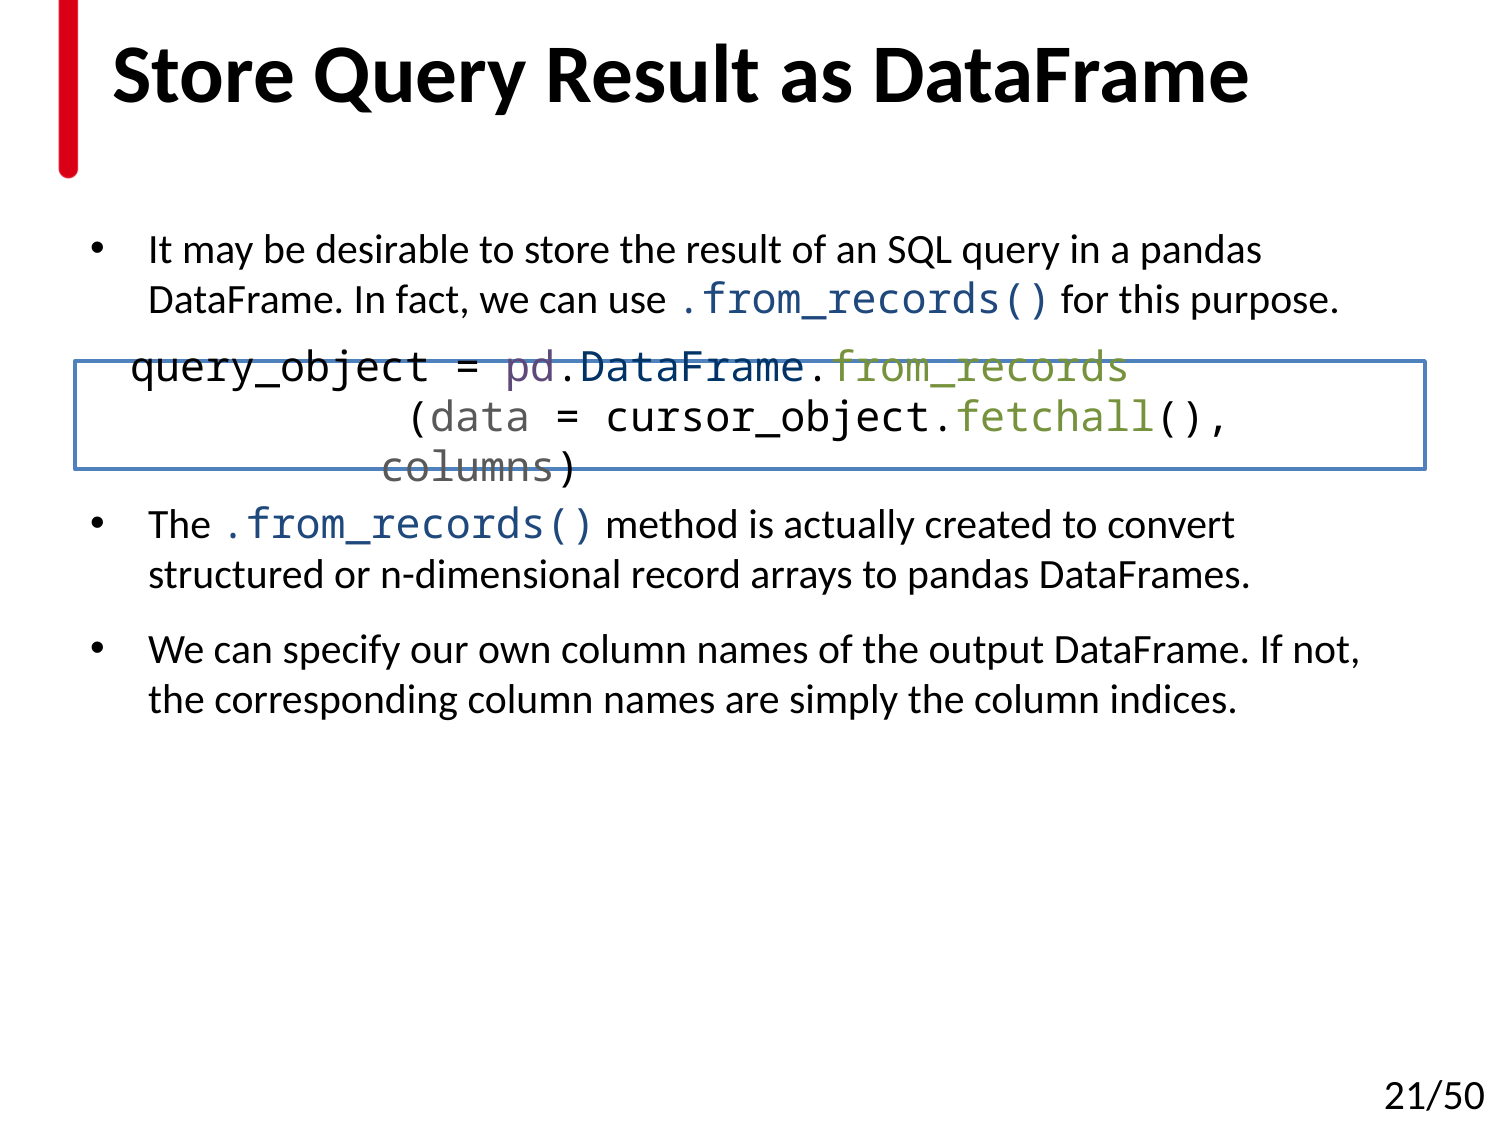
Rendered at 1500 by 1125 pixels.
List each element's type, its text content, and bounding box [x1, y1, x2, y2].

text_box query_object = pd.DataFrame.from_records (data = cursor_object.fetchall(), columns) [73, 359, 1427, 471]
list It may be desirable to store the result of an SQL query in a pandas DataFrame. In fact, we can use .from_records() for this purpose. The .from_records() method is actually created to convert structured or n-dimensional record arrays to pandas DataFrames. We can specify our own column names of the output DataFrame. If not, the corresponding column names are simply the column indices. [75, 214, 1425, 359]
picture [57, 0, 81, 200]
list It may be desirable to store the result of an SQL query in a pandas DataFrame. In fact, we can use .from_records() for this purpose. The .from_records() method is actually created to convert structured or n-dimensional record arrays to pandas DataFrames. We can specify our own column names of the output DataFrame. If not, the corresponding column names are simply the column indices. [75, 471, 1425, 957]
title Store Query Result as DataFrame [97, 0, 1425, 138]
